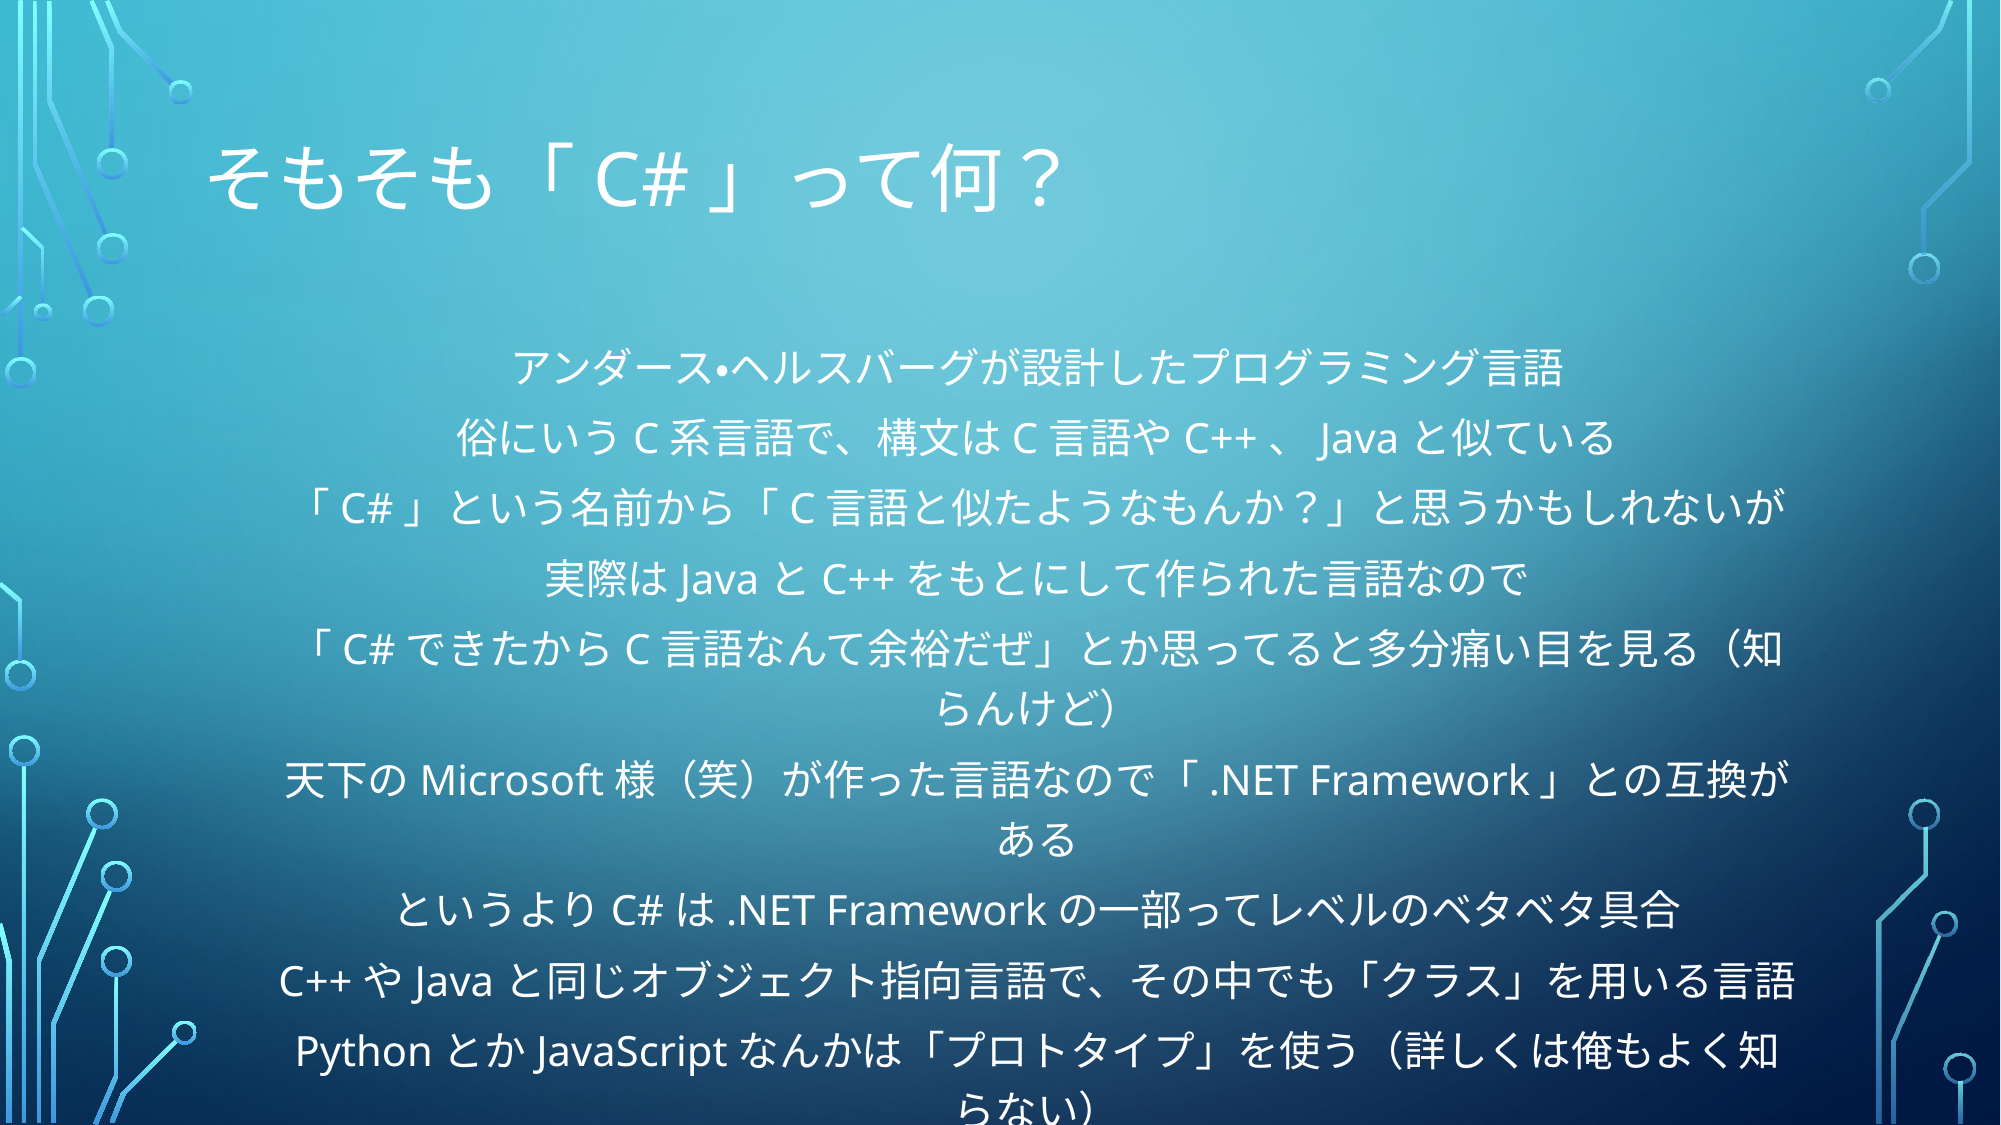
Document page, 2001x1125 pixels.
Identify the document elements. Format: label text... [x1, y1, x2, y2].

list アンダース・ヘルスバーグが設計したプログラミング言語 俗にいうC系言語で、構文はC言語やC++、Javaと似ている 「C#」という名前から「C言語と似たようなもんか？」と思うかもしれないが 実際はJavaとC++をもとにして作られた言語なので 「C#できたからC言語なんて余裕だぜ」とか思ってると多分痛い目を見る（知らんけど） 天下のMicrosoft様（笑）が作った言語なので「.NET Framework」との互換がある というよりC#は.NET Frameworkの一部ってレベルのベタベタ具合 C++やJavaと同じオブジェクト指向言語で、その中でも「クラス」を用いる言語 PythonとかJavaScriptなんかは「プロトタイプ」を使う（詳しくは俺もよく知らない） [187, 324, 1813, 1011]
title そもそも「C#」って何？ [187, 101, 1813, 264]
